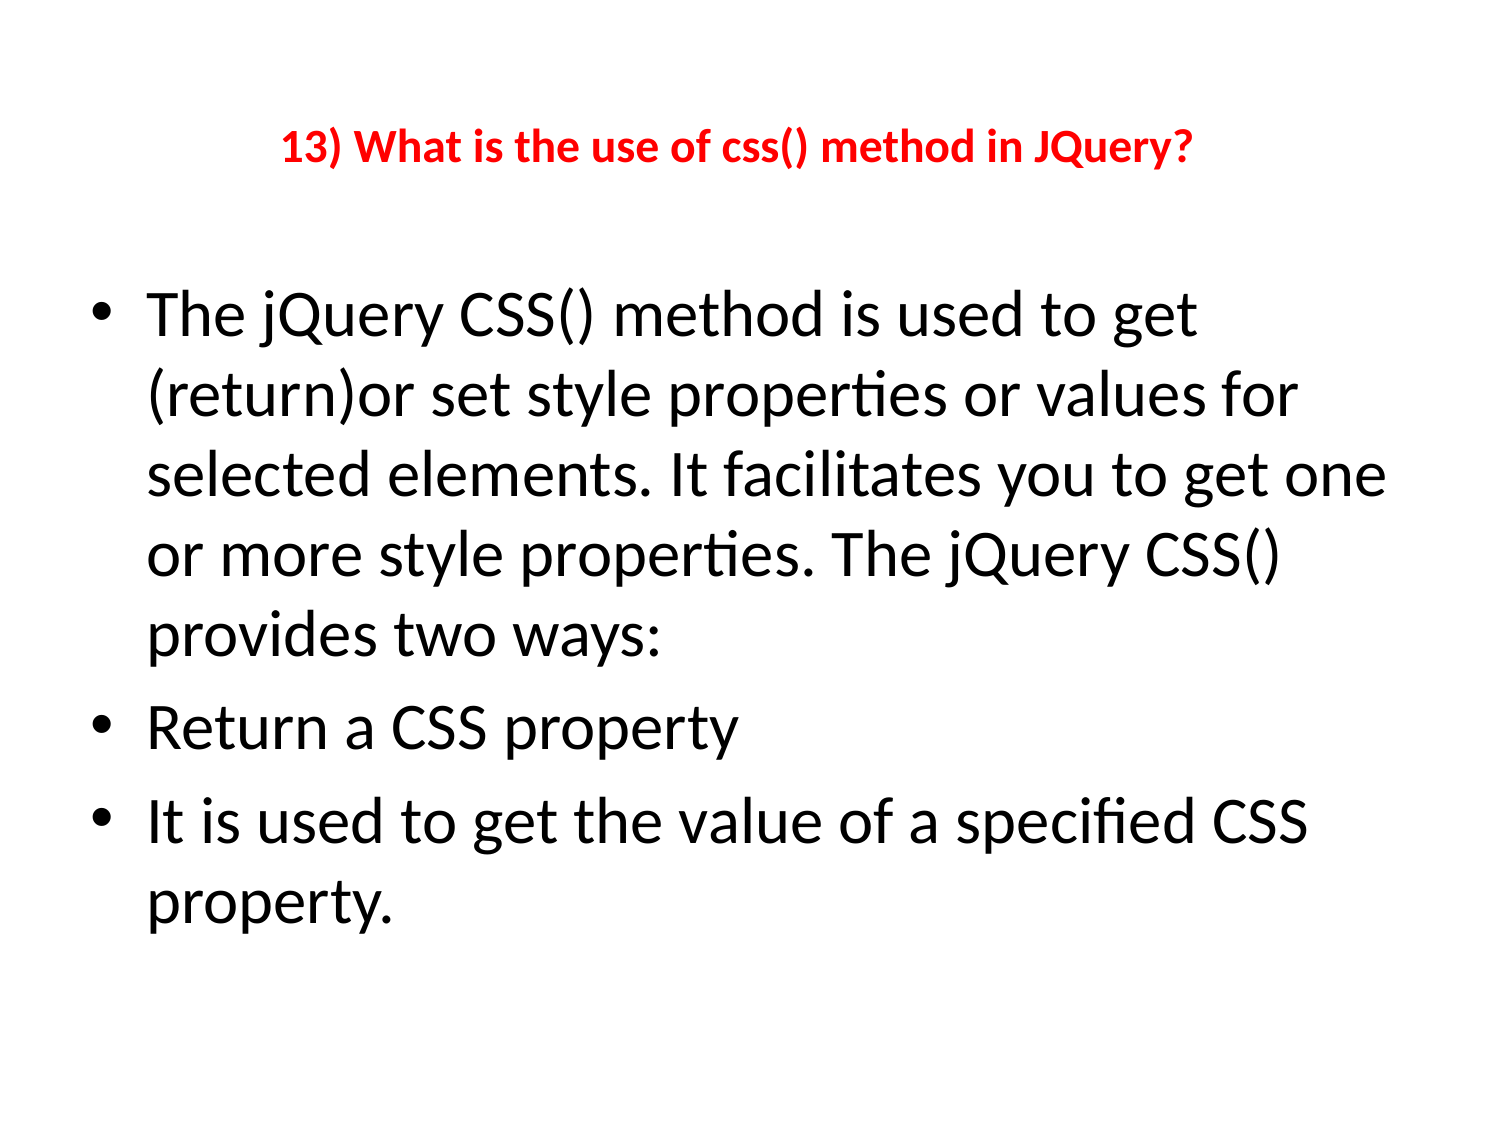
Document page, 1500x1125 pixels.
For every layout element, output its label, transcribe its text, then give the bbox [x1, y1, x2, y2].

list The jQuery CSS() method is used to get (return)or set style properties or values for selected elements. It facilitates you to get one or more style properties. The jQuery CSS() provides two ways: Return a CSS property It is used to get the value of a specified CSS property. [75, 262, 1425, 1005]
title 13) What is the use of css() method in JQuery? [62, 50, 1413, 238]
